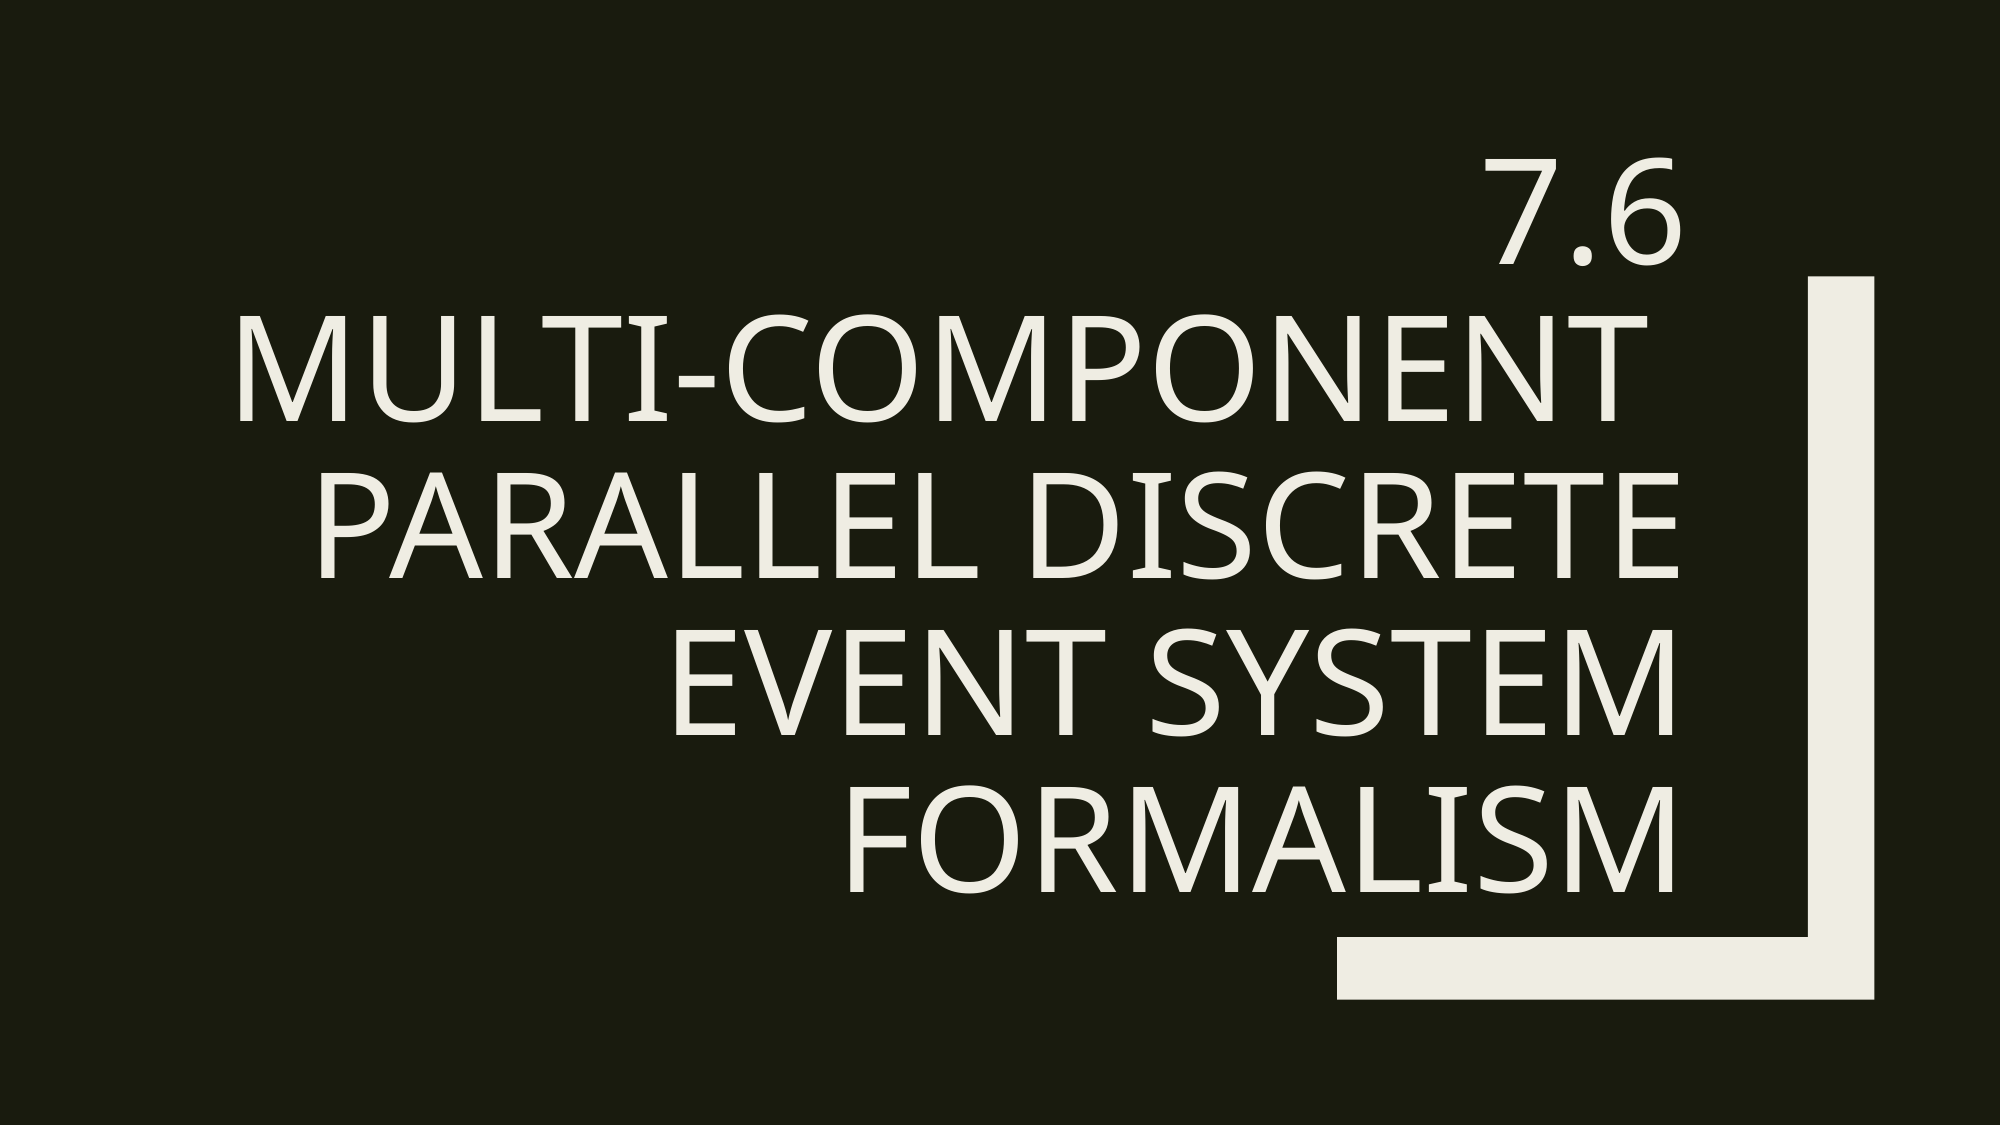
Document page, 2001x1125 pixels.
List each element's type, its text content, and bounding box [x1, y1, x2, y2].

title 7.6 Multi-Component Parallel Discrete Event System Formalism [125, 125, 1703, 932]
